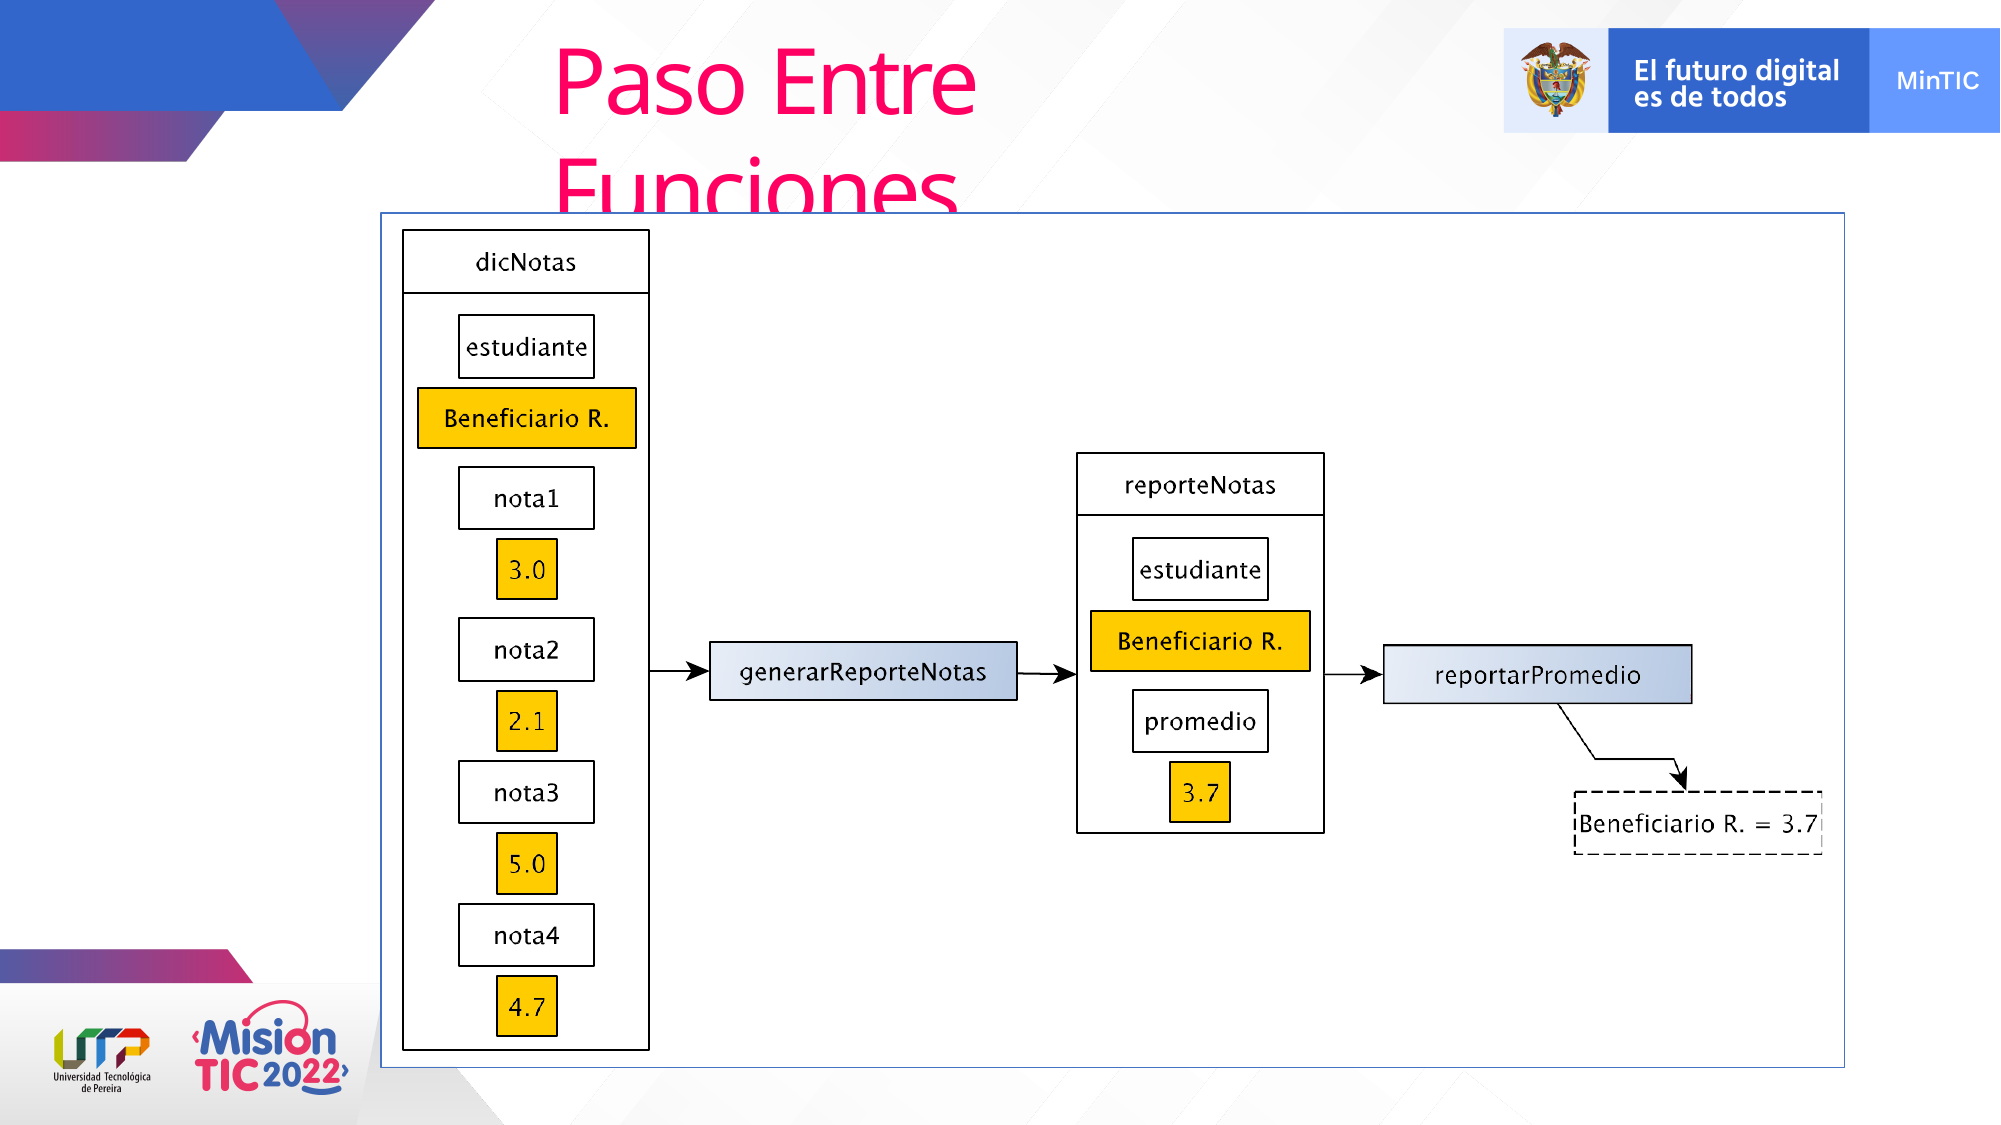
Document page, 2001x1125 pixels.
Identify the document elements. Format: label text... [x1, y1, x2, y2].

picture [0, 0, 2000, 1125]
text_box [380, 212, 1846, 1069]
title Paso Entre Funciones [549, 20, 1345, 210]
